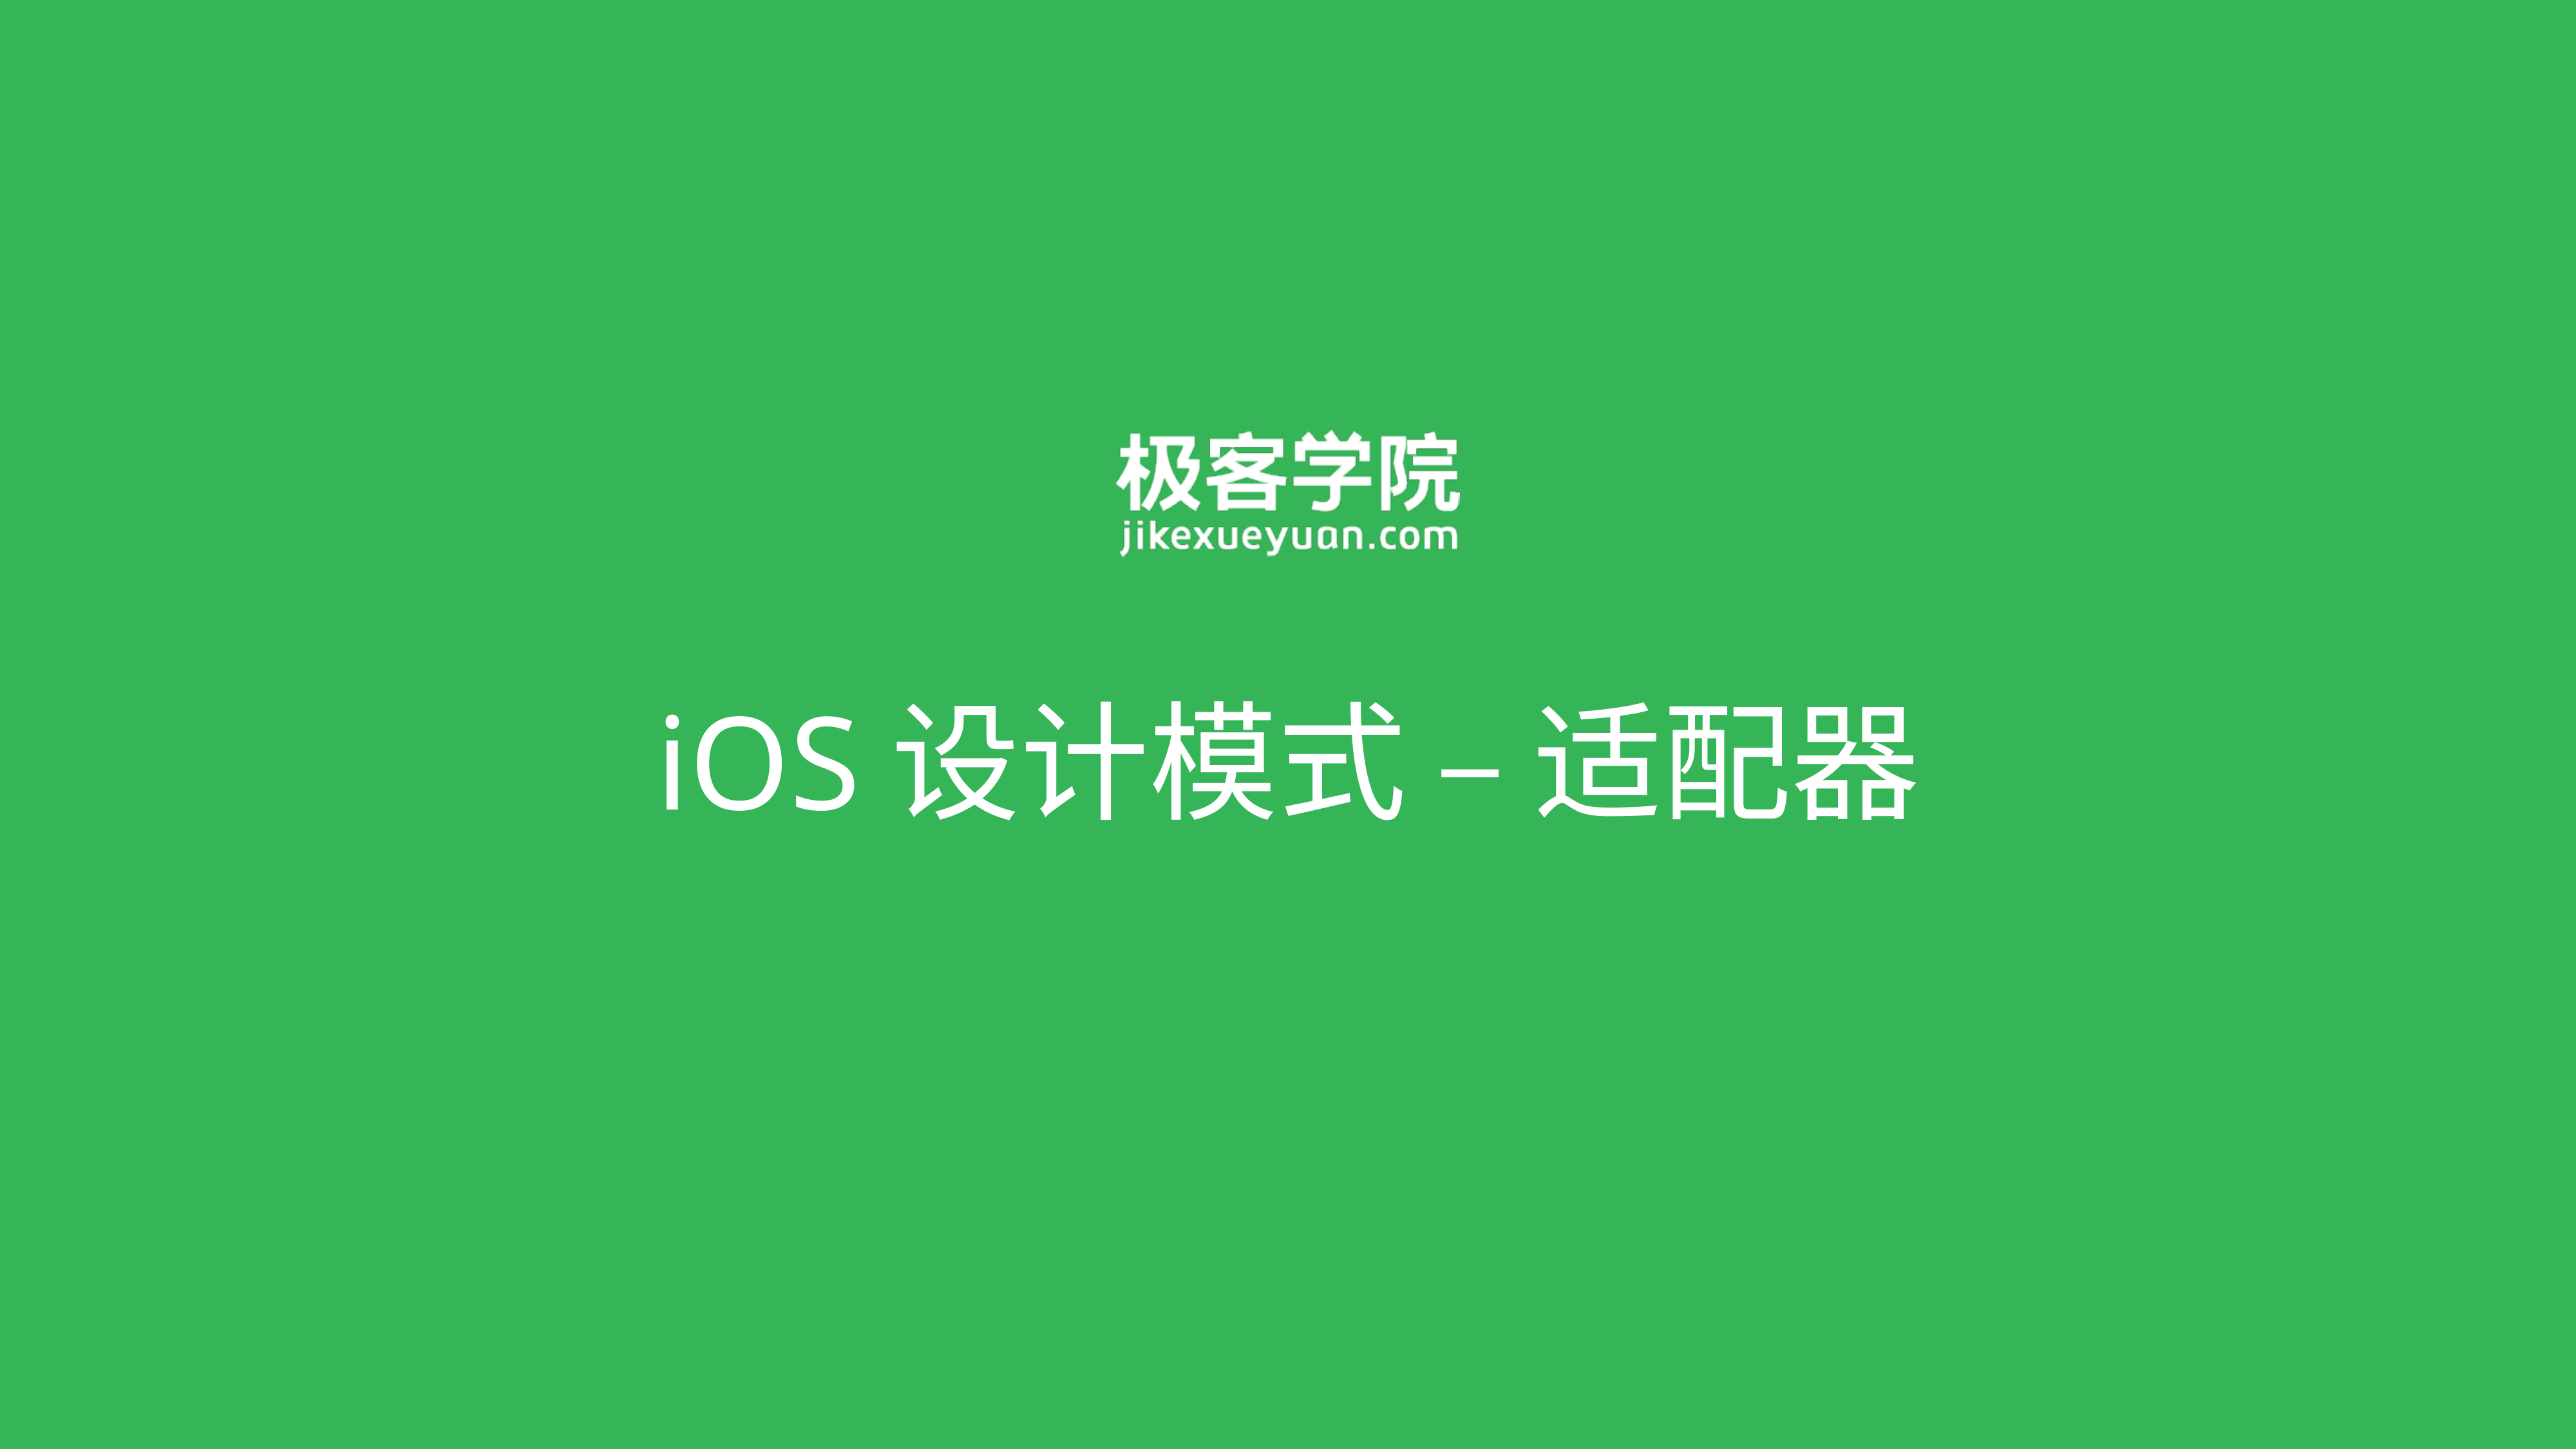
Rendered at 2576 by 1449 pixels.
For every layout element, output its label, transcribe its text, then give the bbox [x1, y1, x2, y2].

text_box iOS设计模式 – 适配器 [0, 676, 2576, 842]
picture [1116, 430, 1460, 557]
